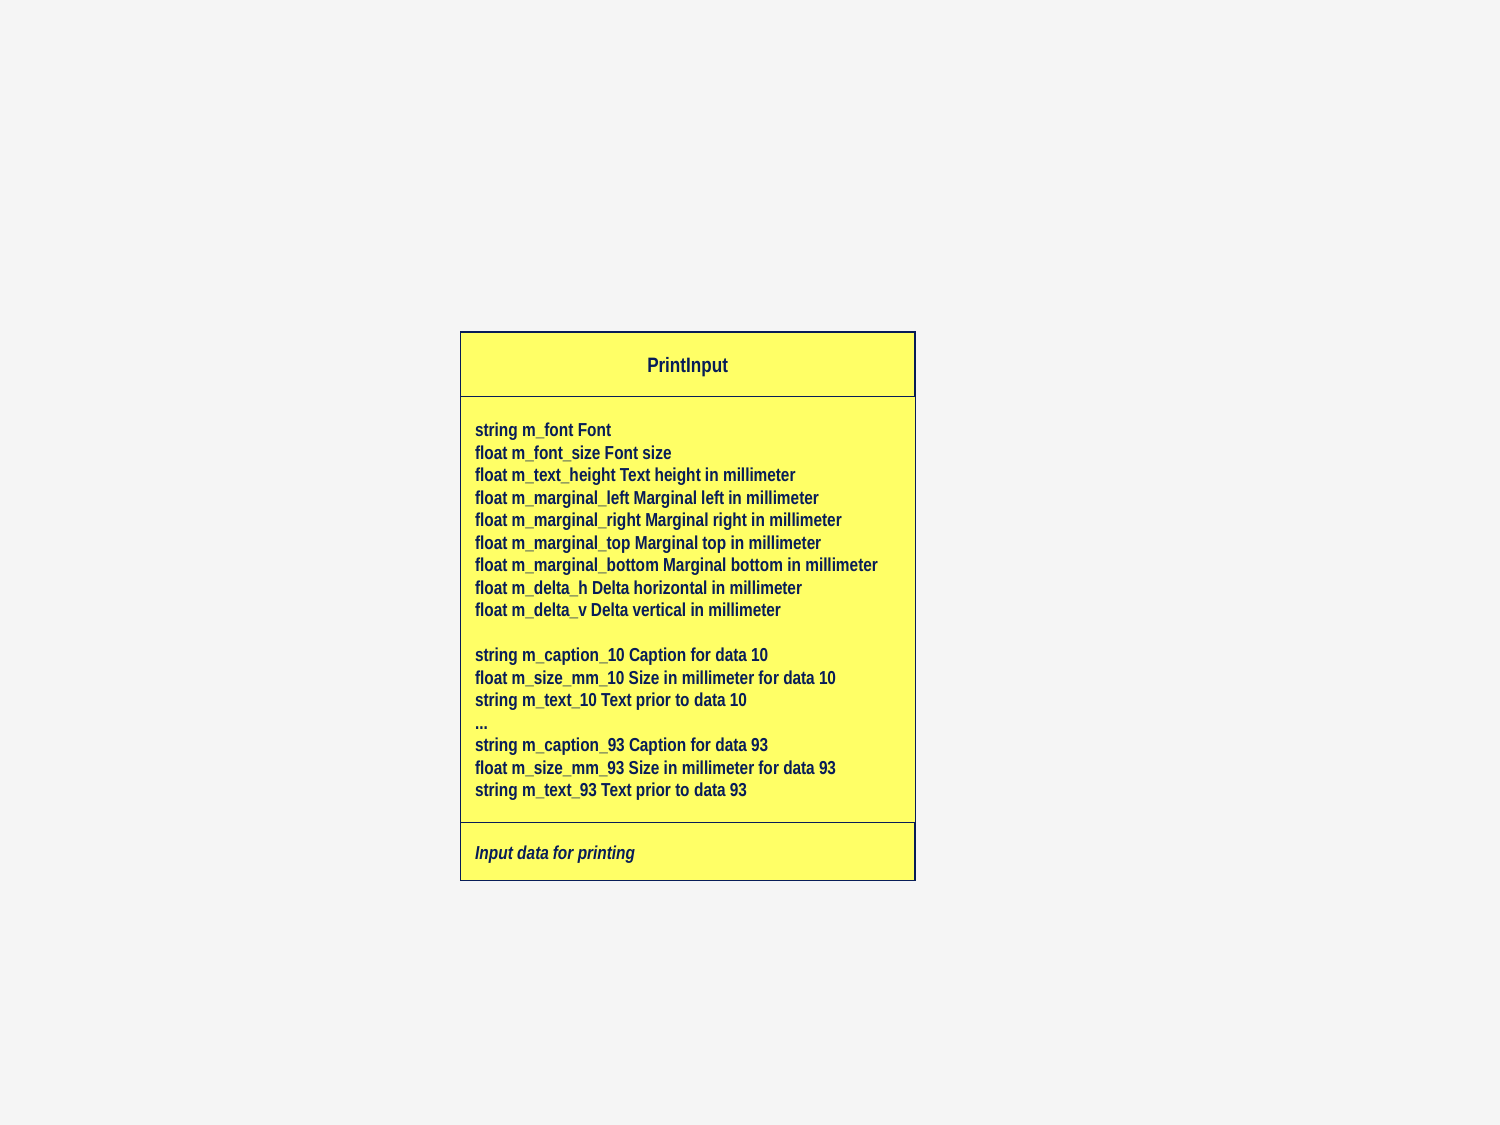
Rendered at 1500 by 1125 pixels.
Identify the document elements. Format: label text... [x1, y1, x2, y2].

text_box PrintInput [460, 331, 916, 396]
text_box Input data for printing [460, 823, 916, 881]
text_box string m_font Font float m_font_size Font size float m_text_height Text height in millimeter float m_marginal_left Marginal left in millimeter float m_marginal_right Marginal right in millimeter float m_marginal_top Marginal top in millimeter float m_marginal_bottom Marginal bottom in millimeter float m_delta_h Delta horizontal in millimeter float m_delta_v Delta vertical in millimeter string m_caption_10 Caption for data 10 float m_size_mm_10 Size in millimeter for data 10 string m_text_10 Text prior to data 10 ... string m_caption_93 Caption for data 93 float m_size_mm_93 Size in millimeter for data 93 string m_text_93 Text prior to data 93 [460, 396, 916, 823]
